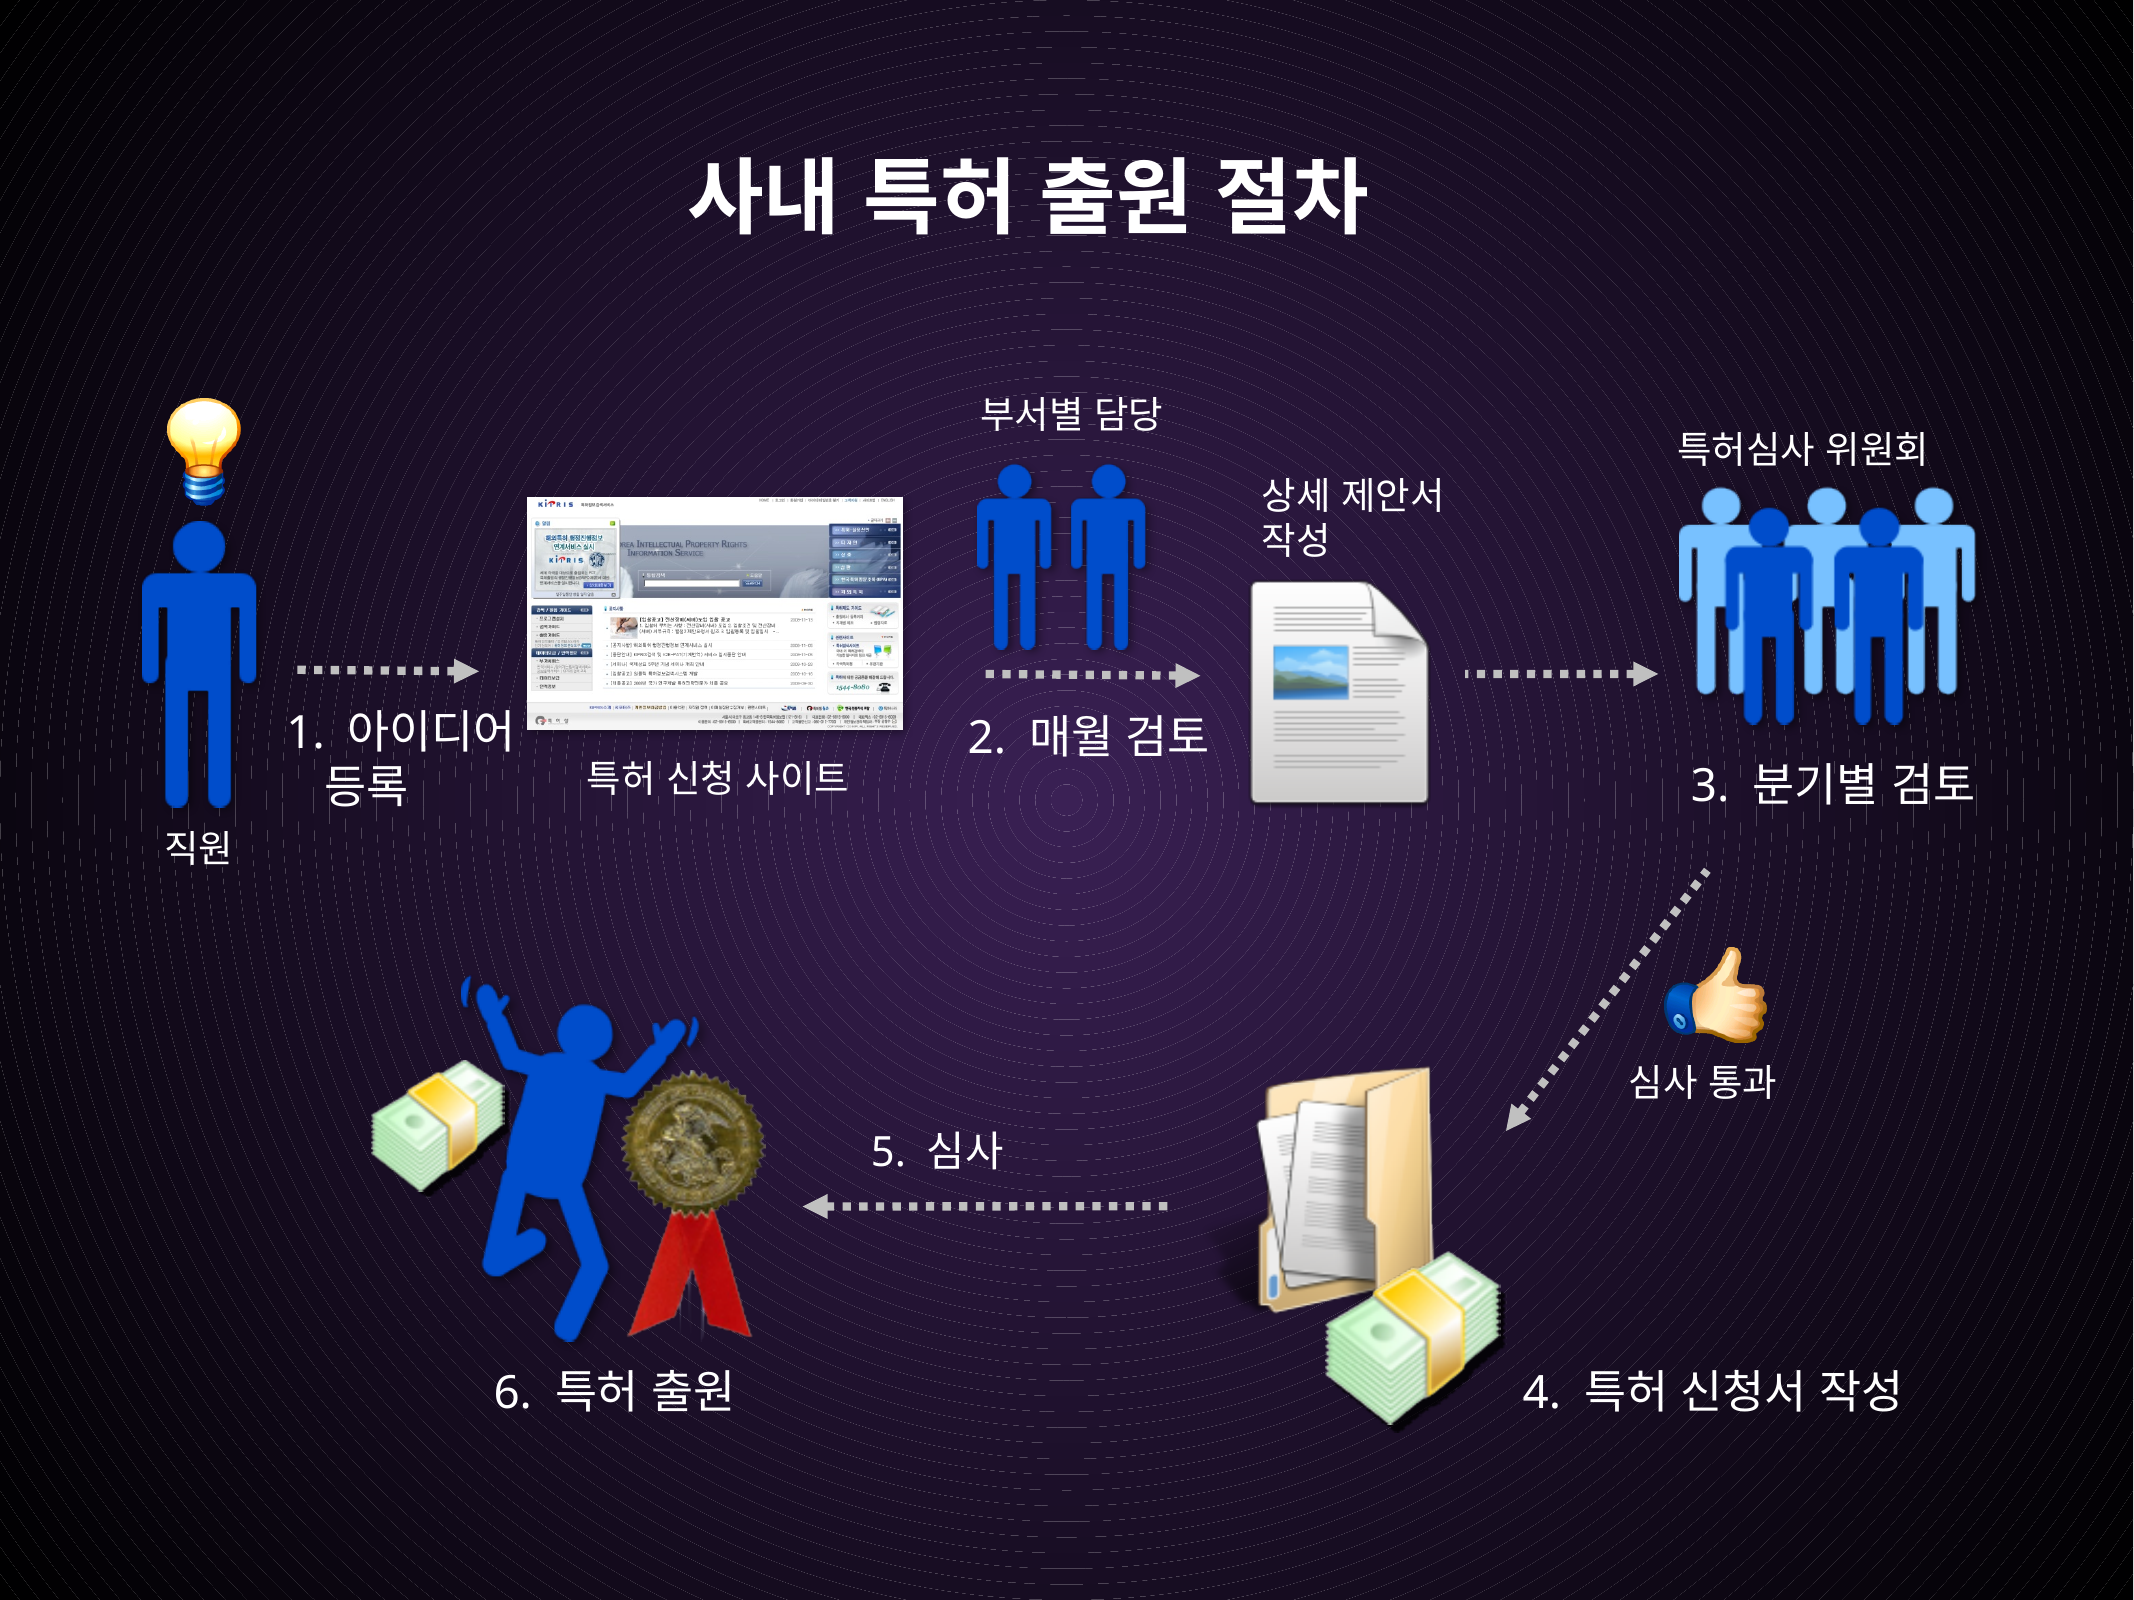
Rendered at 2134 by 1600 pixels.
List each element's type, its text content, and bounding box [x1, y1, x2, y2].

text_box 직원 [154, 825, 243, 871]
text_box 6. 특허 출원 [484, 1362, 799, 1440]
text_box 특허 신청 사이트 [577, 755, 859, 801]
title 사내 특허 출원 절차 [459, 102, 1607, 285]
text_box [466, 665, 479, 678]
picture [1194, 1060, 1501, 1425]
picture [141, 521, 259, 808]
text_box 4. 특허 신청서 작성 [1513, 1362, 1993, 1446]
text_box 상세 제안서 작성 [1252, 471, 1455, 562]
text_box 심사 통과 [1619, 1059, 1787, 1105]
picture [149, 398, 257, 506]
text_box 2. 매월 검토 [958, 707, 1213, 763]
text_box [1506, 1075, 1550, 1131]
picture [977, 461, 1150, 650]
picture [1664, 943, 1767, 1047]
text_box 5. 심사 [861, 1124, 1189, 1202]
picture [1678, 483, 1981, 725]
picture [1218, 573, 1461, 816]
text_box 특허심사 위원회 [1667, 426, 2016, 472]
text_box [1645, 667, 1659, 681]
text_box [1187, 669, 1201, 682]
text_box [802, 1200, 816, 1213]
text_box 3. 분기별 검토 [1681, 755, 2063, 836]
picture [527, 497, 903, 730]
text_box 1. 아이디어 등록 [276, 703, 539, 814]
text_box 부서별 담당 [970, 391, 1174, 437]
picture [370, 975, 766, 1342]
